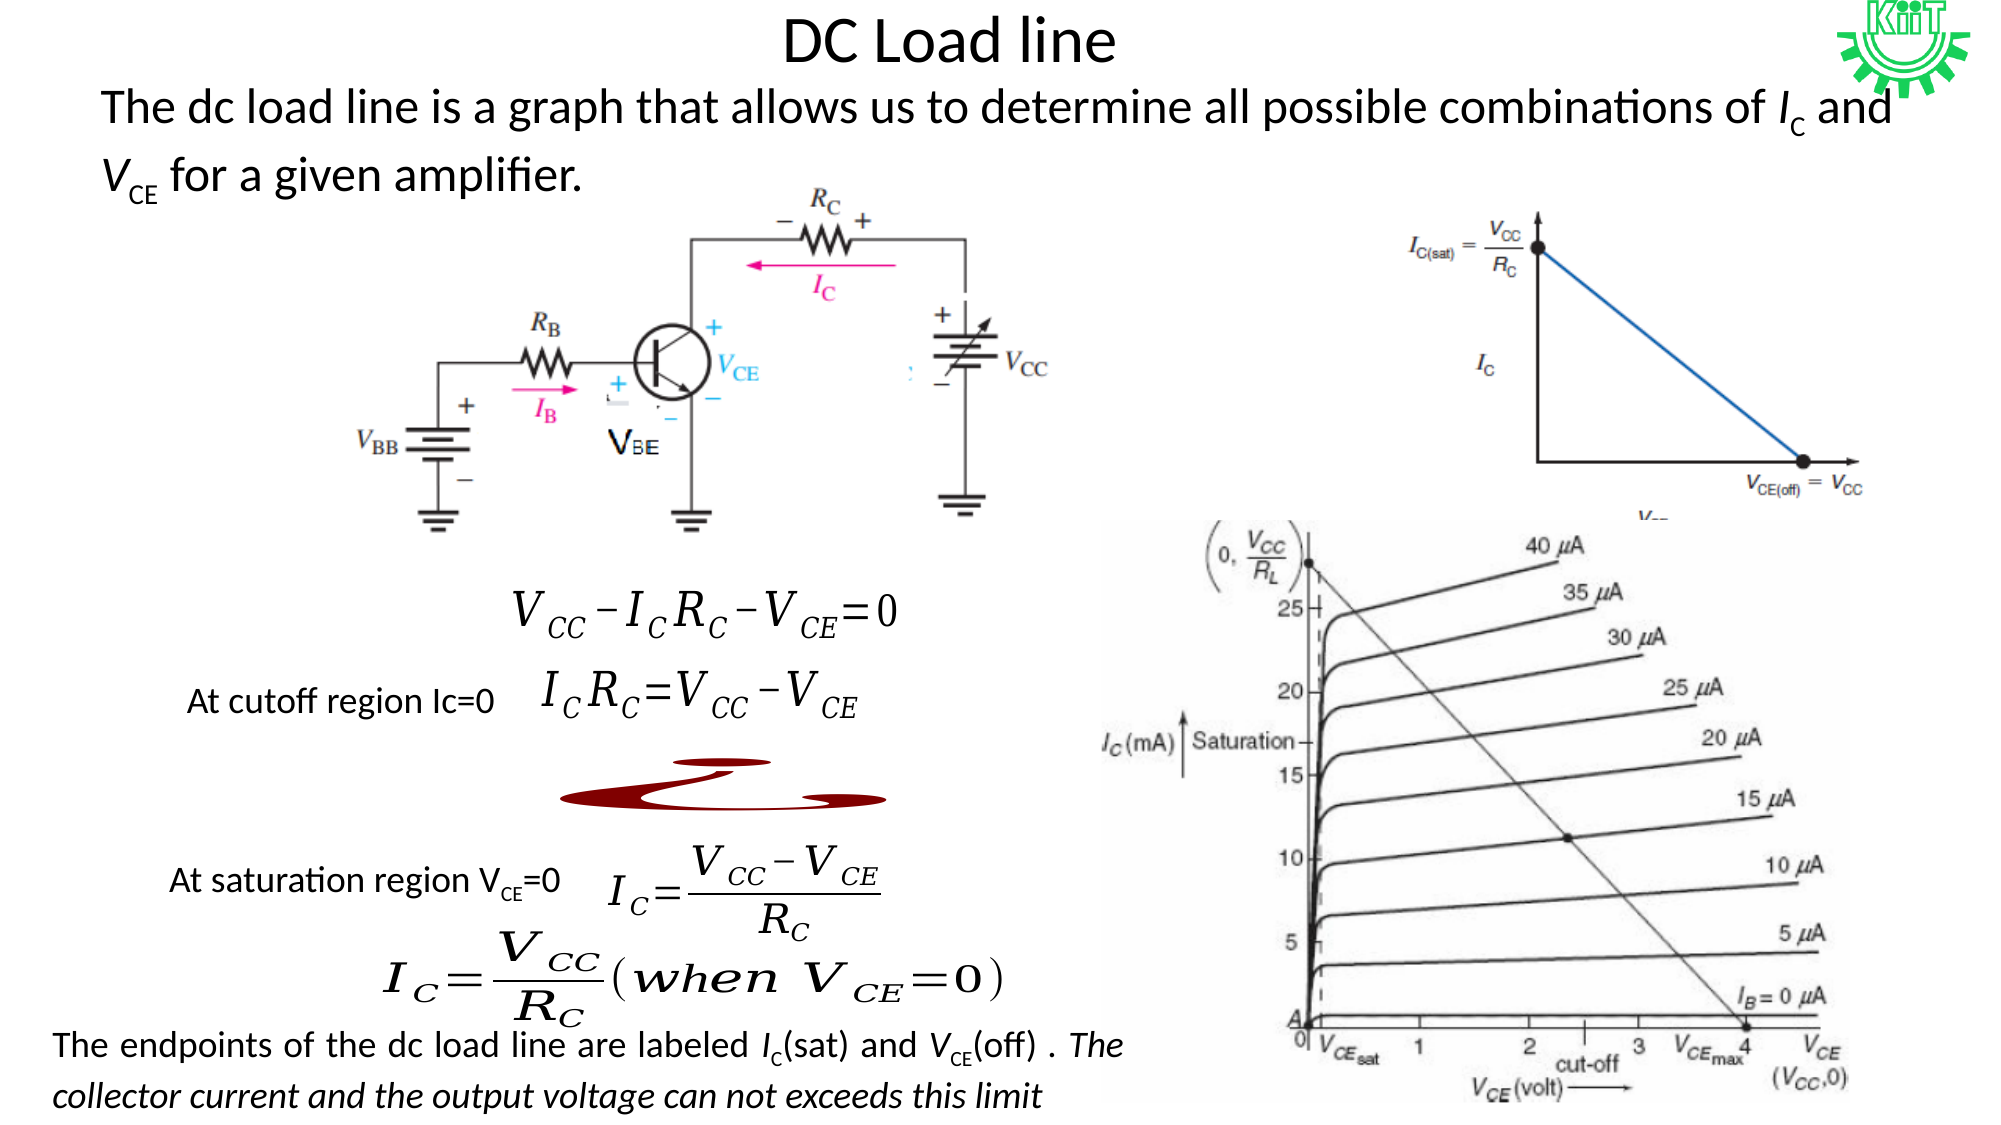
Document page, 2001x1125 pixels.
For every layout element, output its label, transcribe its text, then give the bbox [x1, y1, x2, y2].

picture [349, 185, 1050, 558]
picture [1836, 0, 1972, 100]
text_box At cutoff region Ic=0 [172, 668, 1099, 728]
text_box The dc load line is a graph that allows us to determine all possible combinations of IC and VCE for a given amplifier. [85, 66, 1929, 218]
text_box At saturation region VCE=0 [154, 847, 620, 914]
text_box The endpoints of the dc load line are labeled IC(sat) and VCE(off) . The collector current and the output voltage can not exceeds this limit [37, 1012, 1139, 1124]
title DC Load line [87, 0, 1813, 66]
picture [1099, 207, 1886, 1112]
